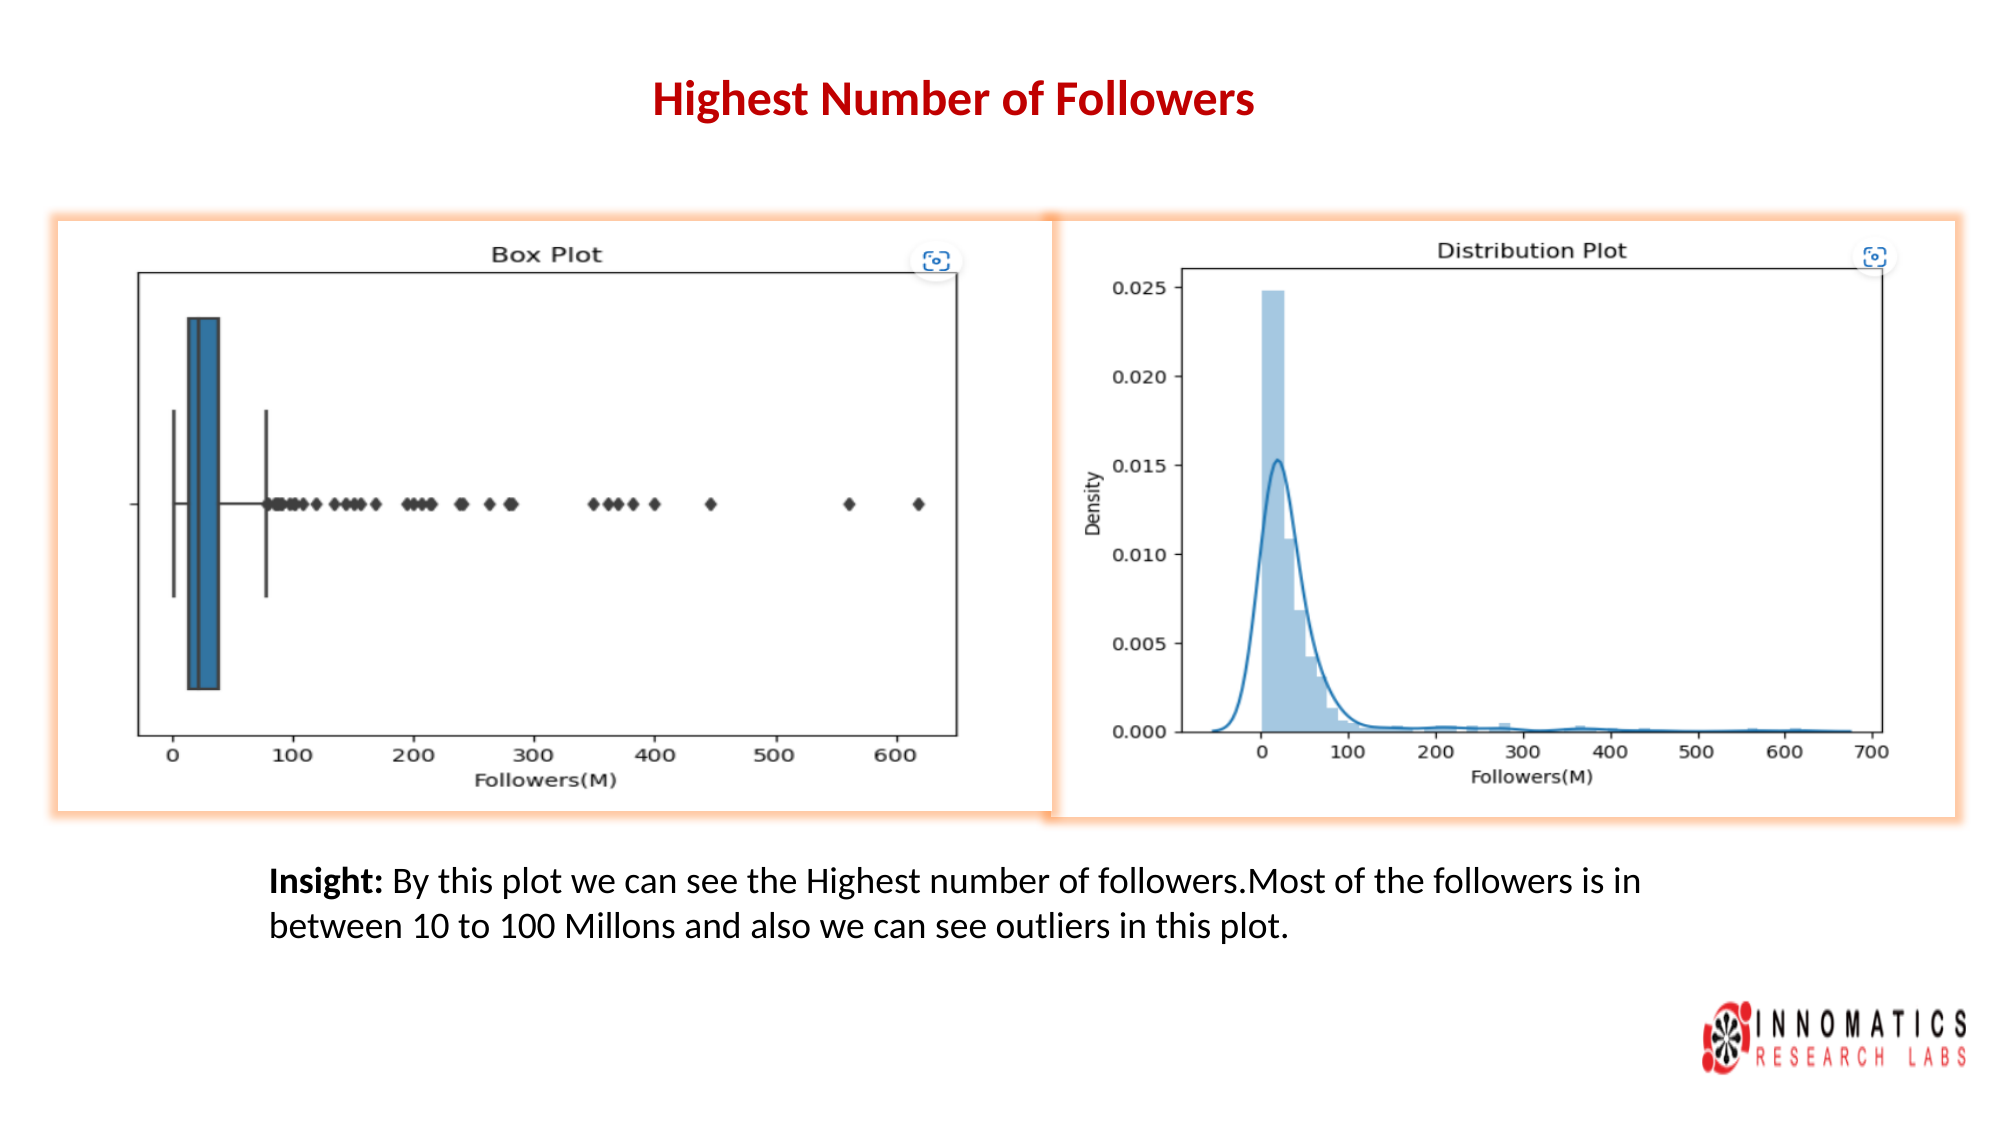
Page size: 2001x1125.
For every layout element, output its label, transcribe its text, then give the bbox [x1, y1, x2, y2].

picture [58, 221, 1955, 817]
text_box Highest Number of Followers [637, 57, 1614, 133]
picture [1700, 1000, 1968, 1077]
text_box Insight: By this plot we can see the Highest number of followers.Most of the followers is in between 10 to 100 Millons and also we can see outliers in this plot. [254, 849, 1709, 999]
